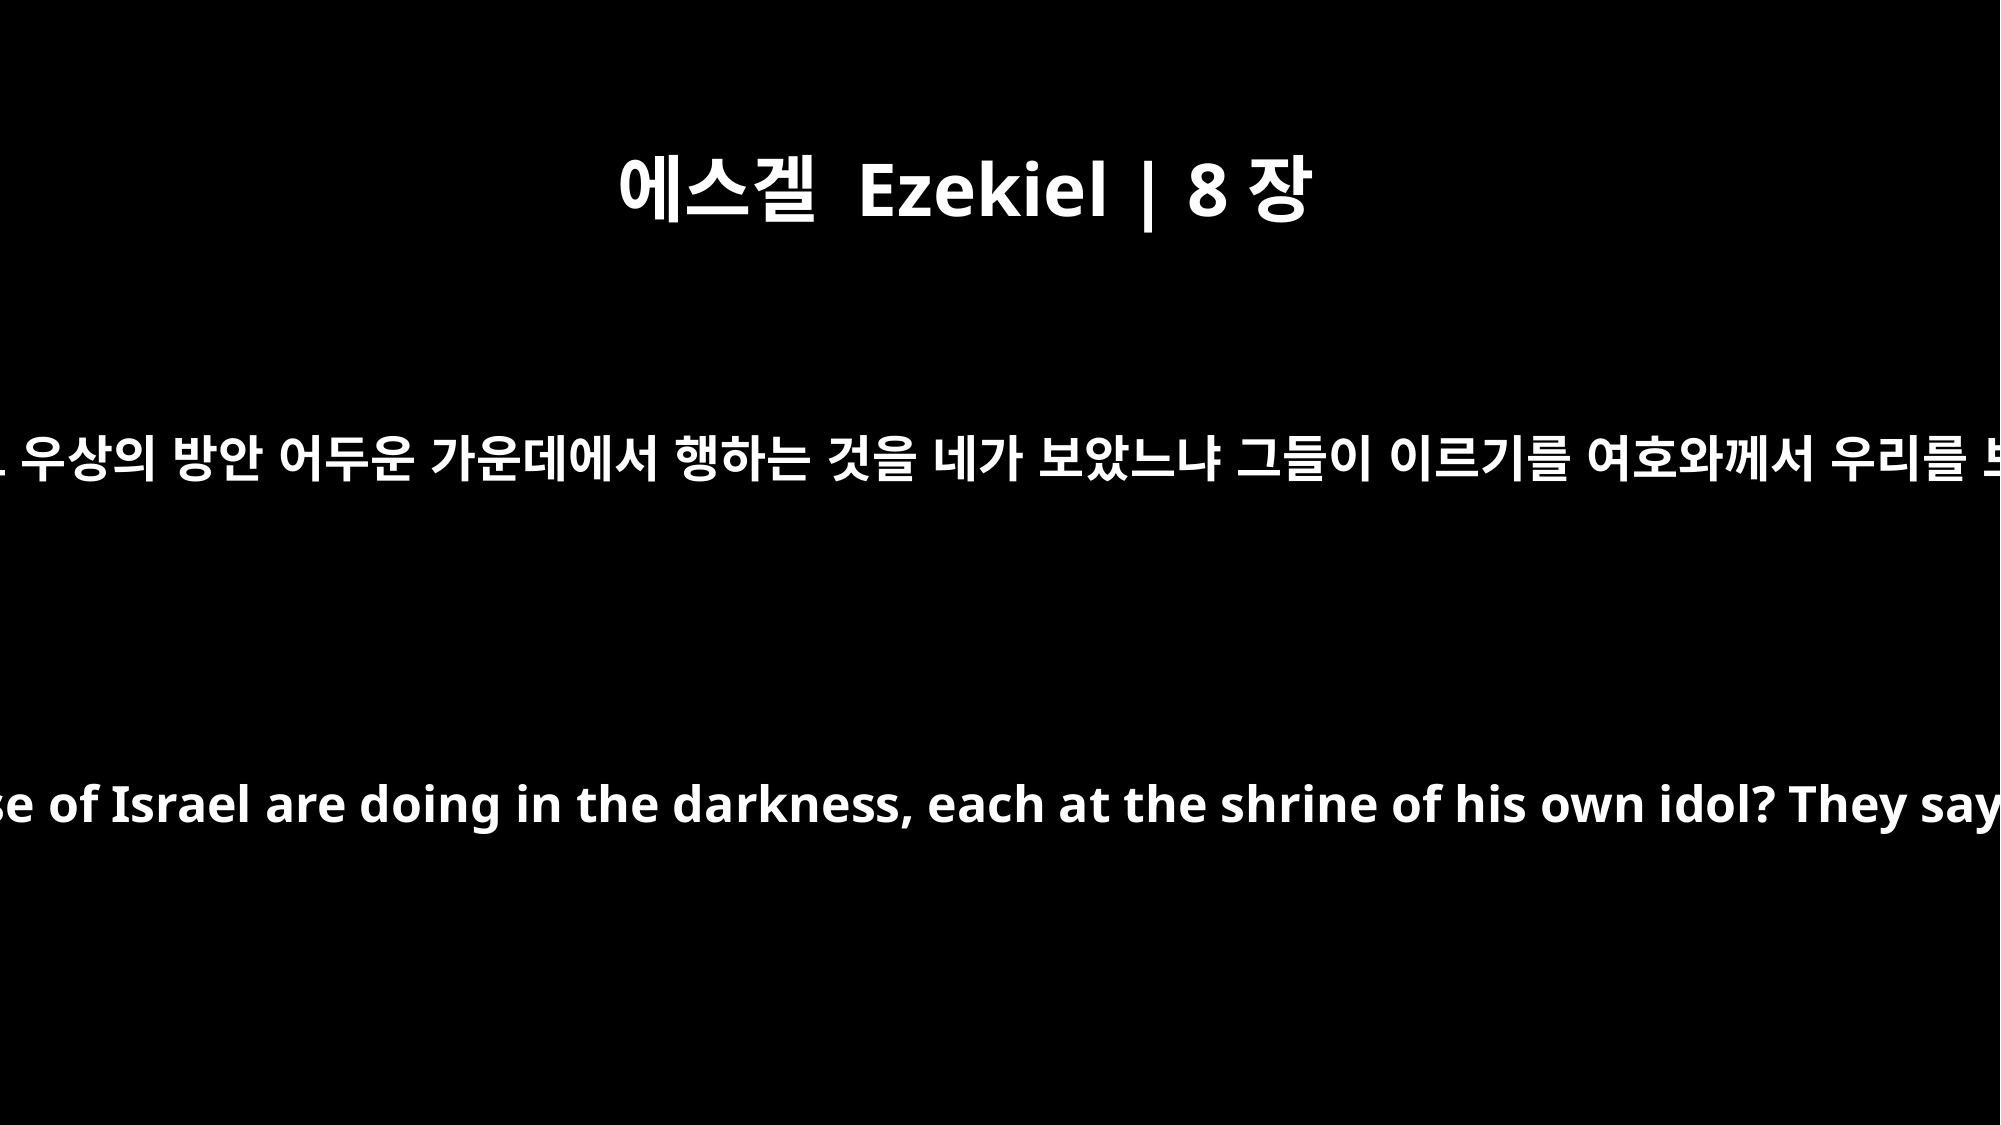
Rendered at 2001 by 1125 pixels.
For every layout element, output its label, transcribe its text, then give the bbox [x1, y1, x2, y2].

text_box 에스겔 Ezekiel | 8장 [602, 136, 1330, 239]
text_box 12 또 내게 이르시되 인자야 이스라엘 족속의 장로들이 각각 그 우상의 방안 어두운 가운데에서 행하는 것을 네가 보았느냐 그들이 이르기를 여호와께서 우리를 보지 아니하시며 여호와께서 이 땅을 버리셨다 하느니라 [0, 359, 2000, 495]
text_box He said to me, "Son of man, have you seen what the elders of the house of Israel are doing in the darkness, each at the shrine of his own idol? They say, `The LORD does not see us; the LORD has forsaken the land.'" [0, 764, 2000, 840]
